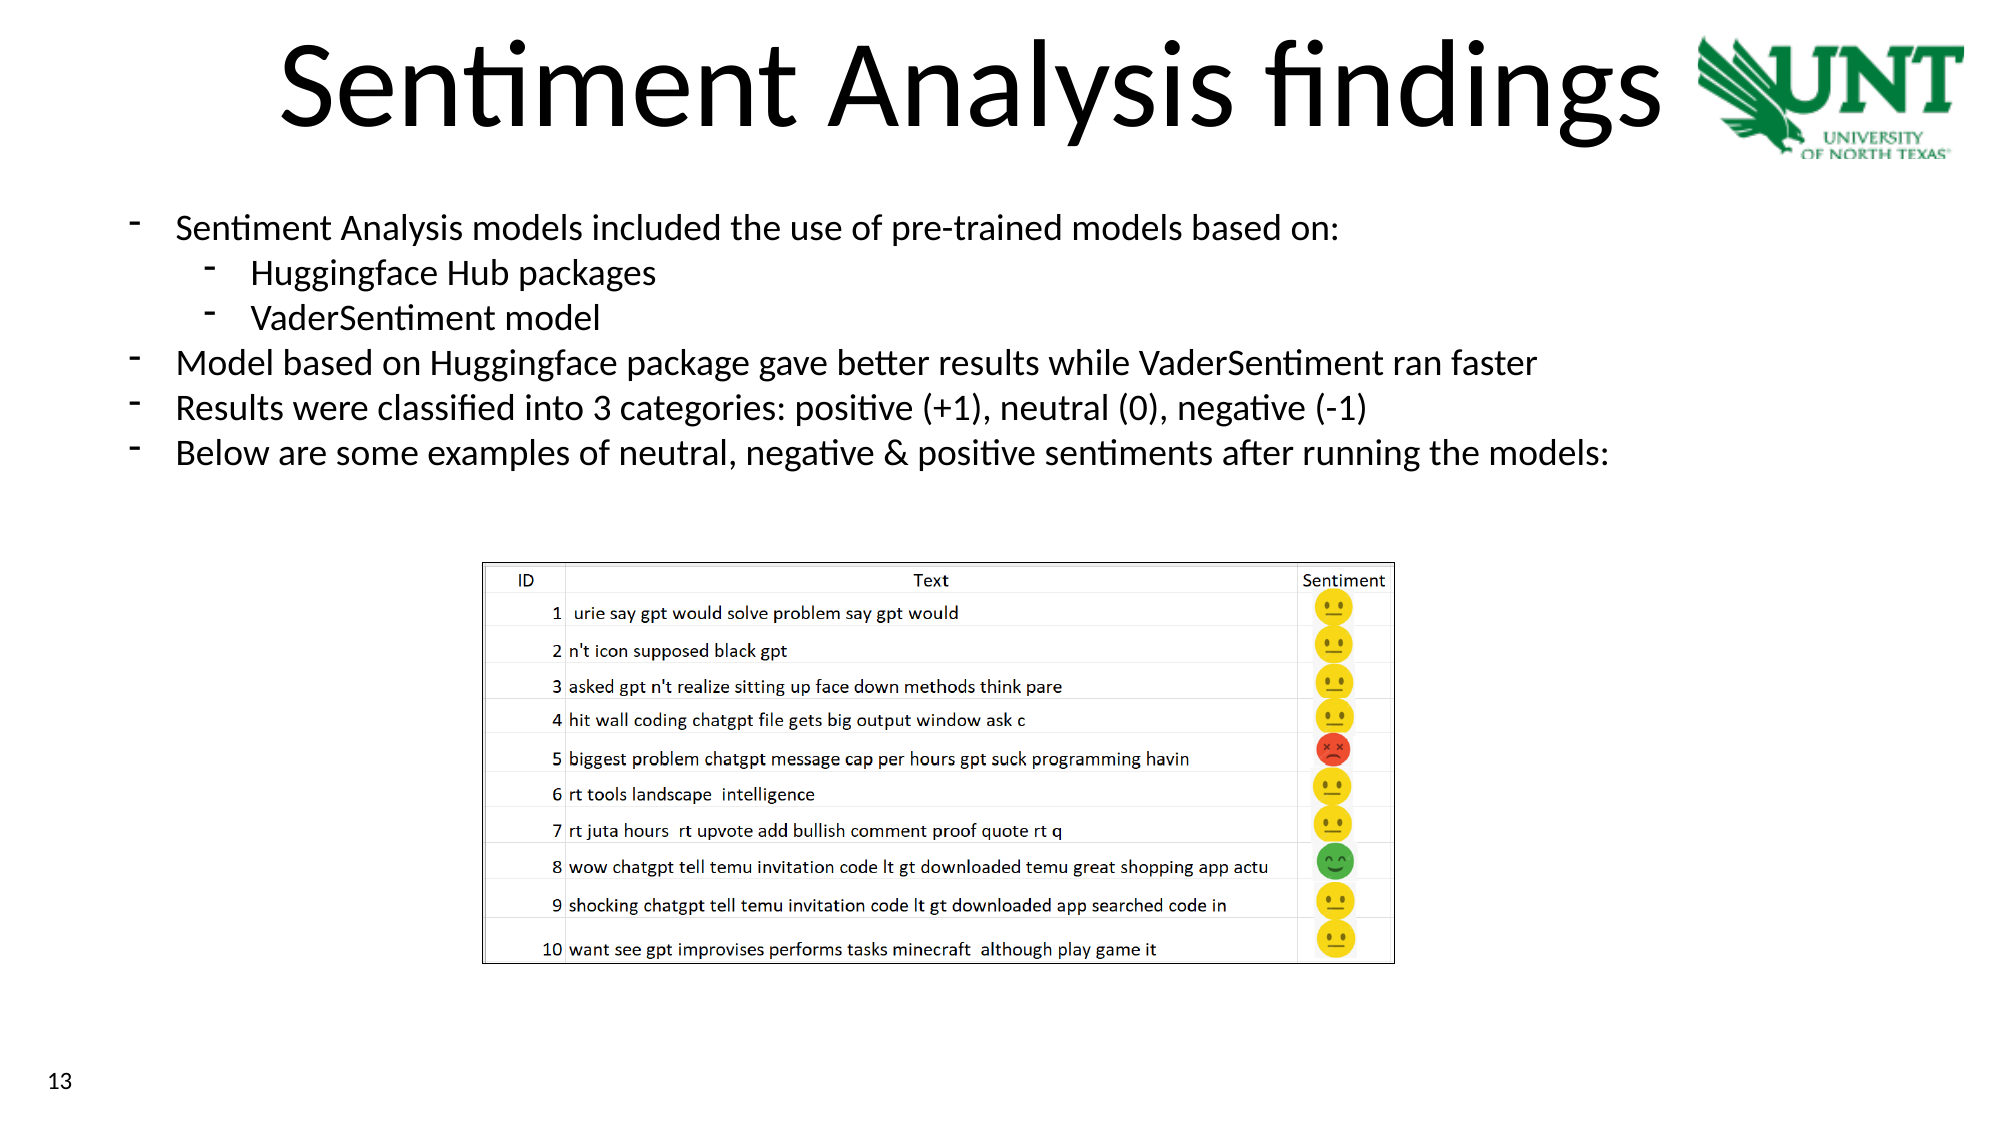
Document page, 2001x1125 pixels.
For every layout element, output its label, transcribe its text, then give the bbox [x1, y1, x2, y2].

text_box Sentiment Analysis findings [260, 10, 1683, 154]
text_box 13 [32, 1057, 88, 1103]
picture [482, 562, 1395, 964]
text_box Sentiment Analysis models included the use of pre-trained models based on: Huggingface Hub packages VaderSentiment model Model based on Huggingface package gave better results while VaderSentiment ran faster Results were classified into 3 categories: positive (+1), neutral (0), negative (-1) Below are some examples of neutral, negative & positive sentiments after running the models: [114, 195, 1627, 526]
